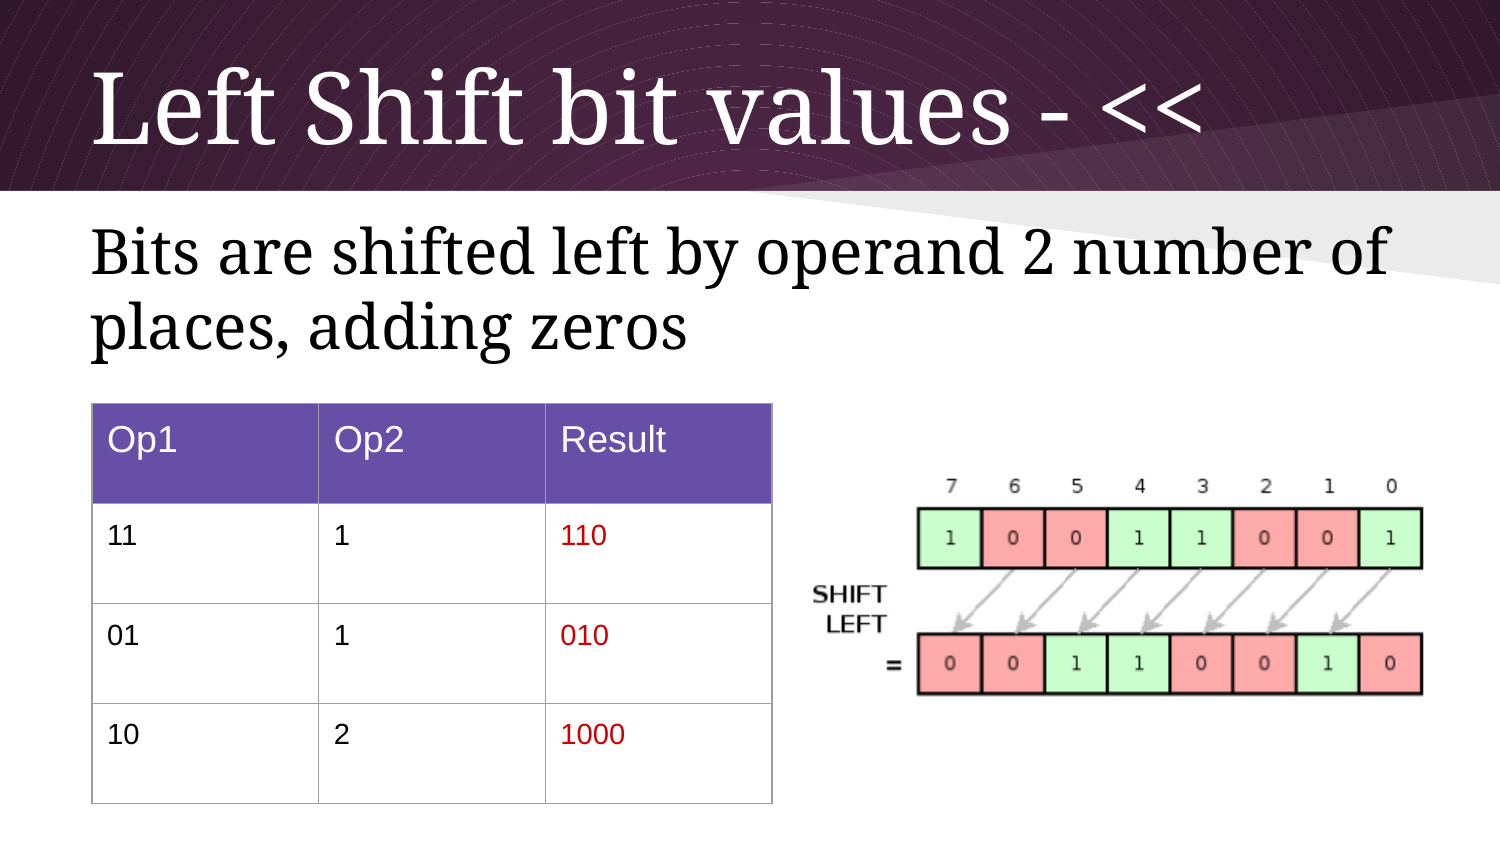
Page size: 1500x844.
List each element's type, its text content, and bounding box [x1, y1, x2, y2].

table_cell 1 [319, 604, 545, 703]
table_cell 2 [319, 704, 545, 803]
picture [809, 476, 1426, 732]
table_cell 10 [93, 704, 318, 803]
list Bits are shifted left by operand 2 number of places, adding zeros [75, 196, 1425, 393]
title Left Shift bit values - << [75, 33, 1425, 175]
table_header Op1 [93, 404, 318, 503]
table_cell 010 [546, 604, 771, 703]
table_cell 1000 [546, 704, 771, 803]
table_cell 11 [93, 504, 318, 603]
table_cell 110 [546, 504, 771, 603]
table_header Result [546, 404, 771, 503]
table_cell 01 [93, 604, 318, 703]
table_cell 1 [319, 504, 545, 603]
table_header Op2 [319, 404, 545, 503]
